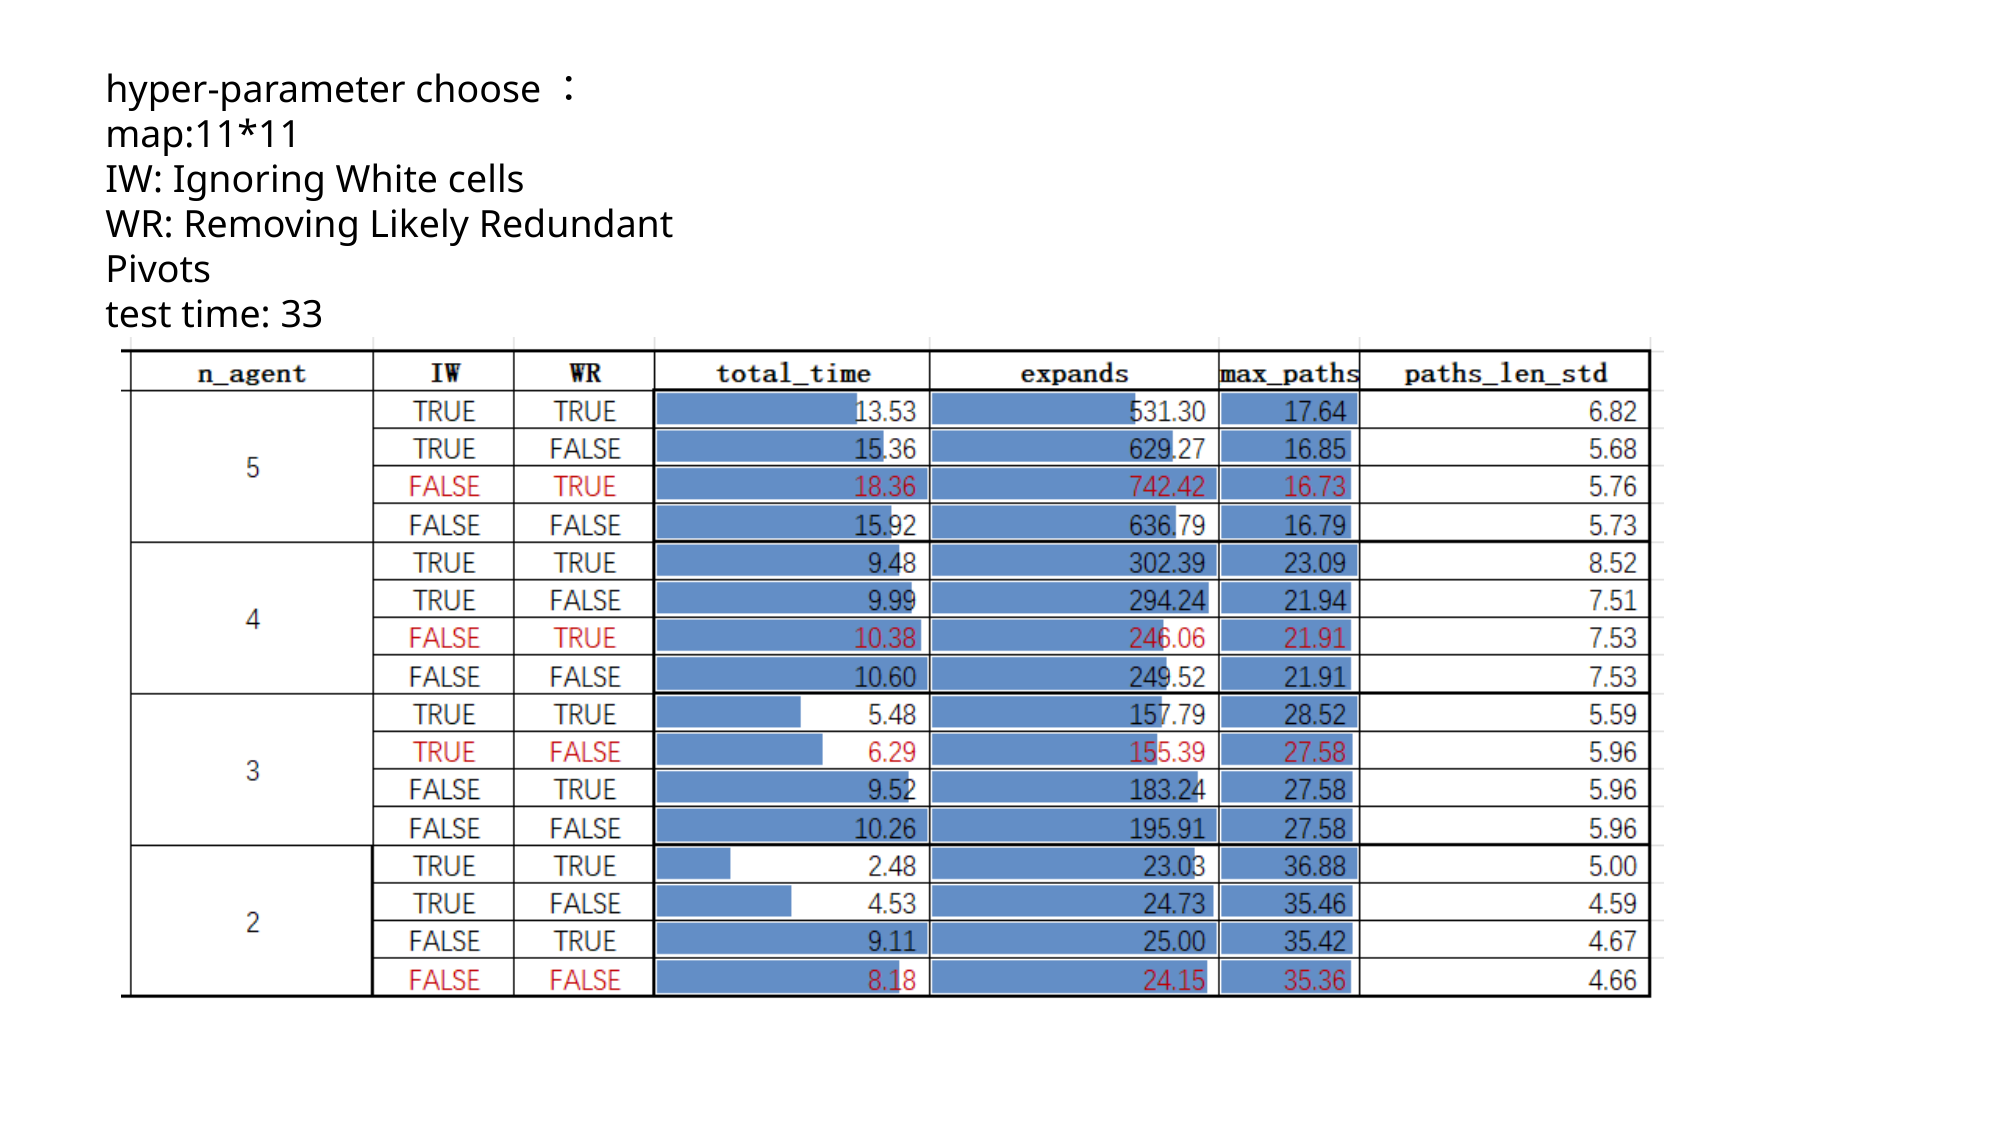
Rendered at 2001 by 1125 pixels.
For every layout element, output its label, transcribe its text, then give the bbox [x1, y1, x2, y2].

picture [121, 337, 1664, 1009]
text_box hyper-parameter choose： map:11*11 IW: Ignoring White cells WR: Removing Likely Redundant Pivots test time: 33 [90, 57, 791, 343]
